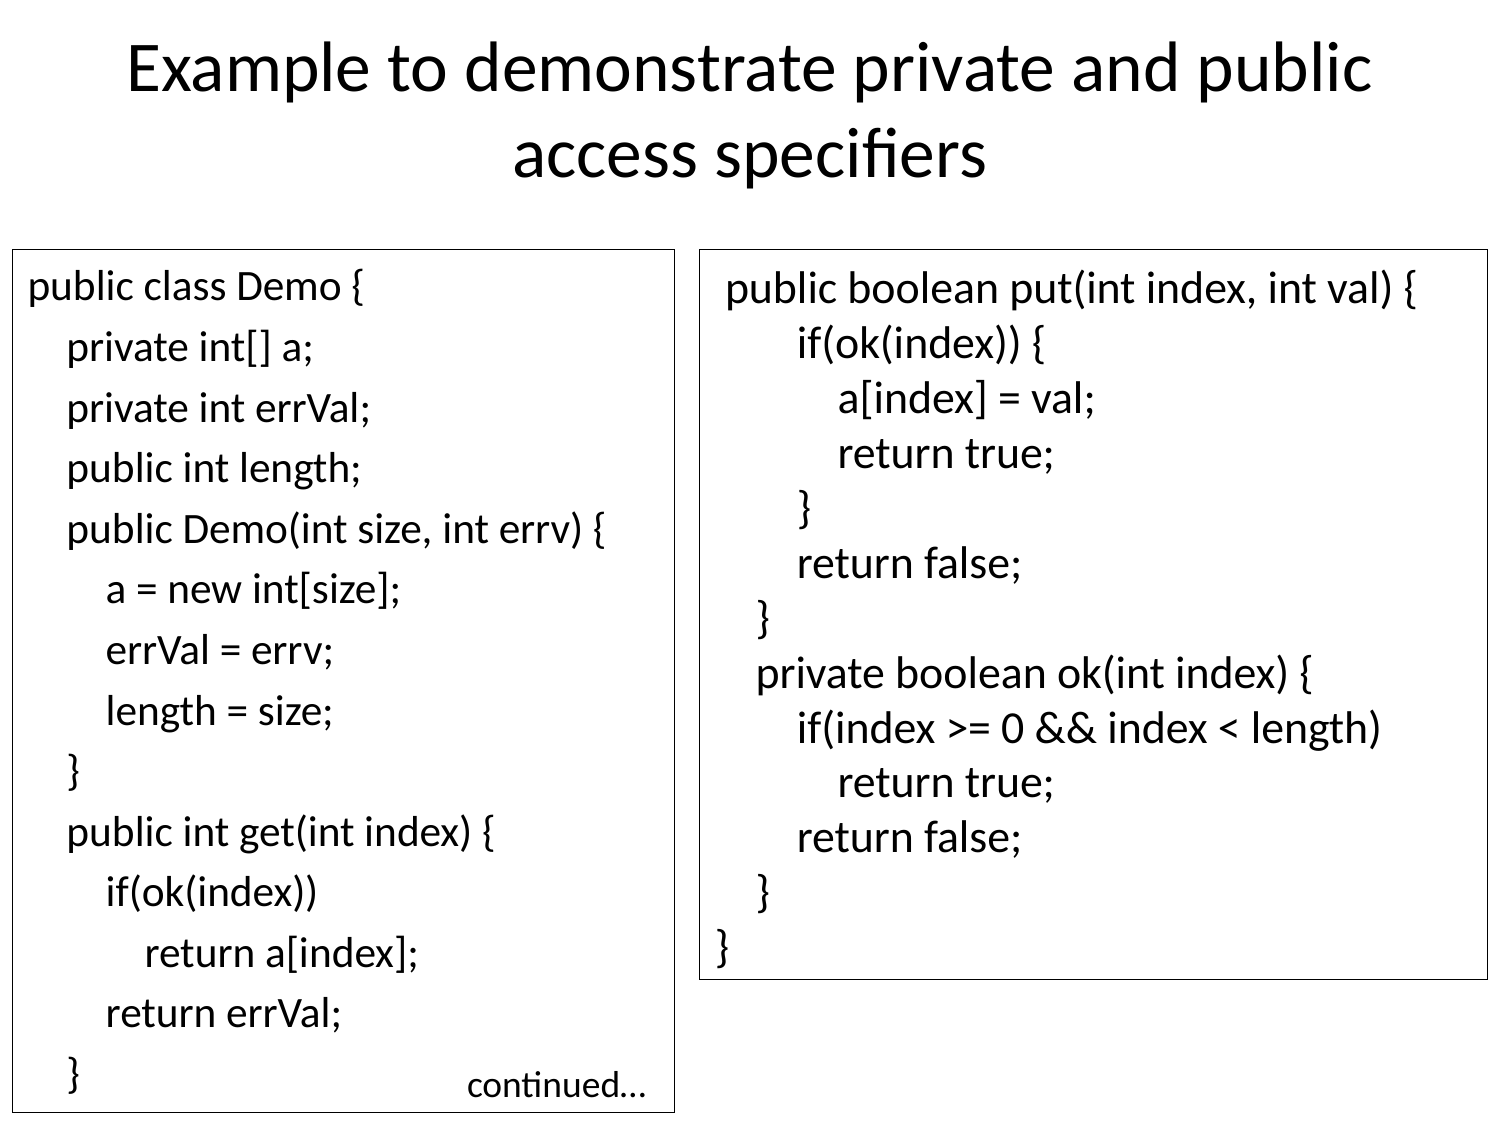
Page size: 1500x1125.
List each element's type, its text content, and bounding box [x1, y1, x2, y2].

text_box public boolean put(int index, int val) { if(ok(index)) { a[index] = val; return true; } return false; } private boolean ok(int index) { if(index >= 0 && index < length) return true; return false; } } [699, 249, 1488, 980]
title Example to demonstrate private and public access specifiers [75, 12, 1425, 200]
list public class Demo { private int[] a; private int errVal; public int length; public Demo(int size, int errv) { a = new int[size]; errVal = errv; length = size; } public int get(int index) { if(ok(index)) return a[index]; return errVal; } [12, 249, 675, 1113]
text_box continued… [452, 1052, 662, 1113]
